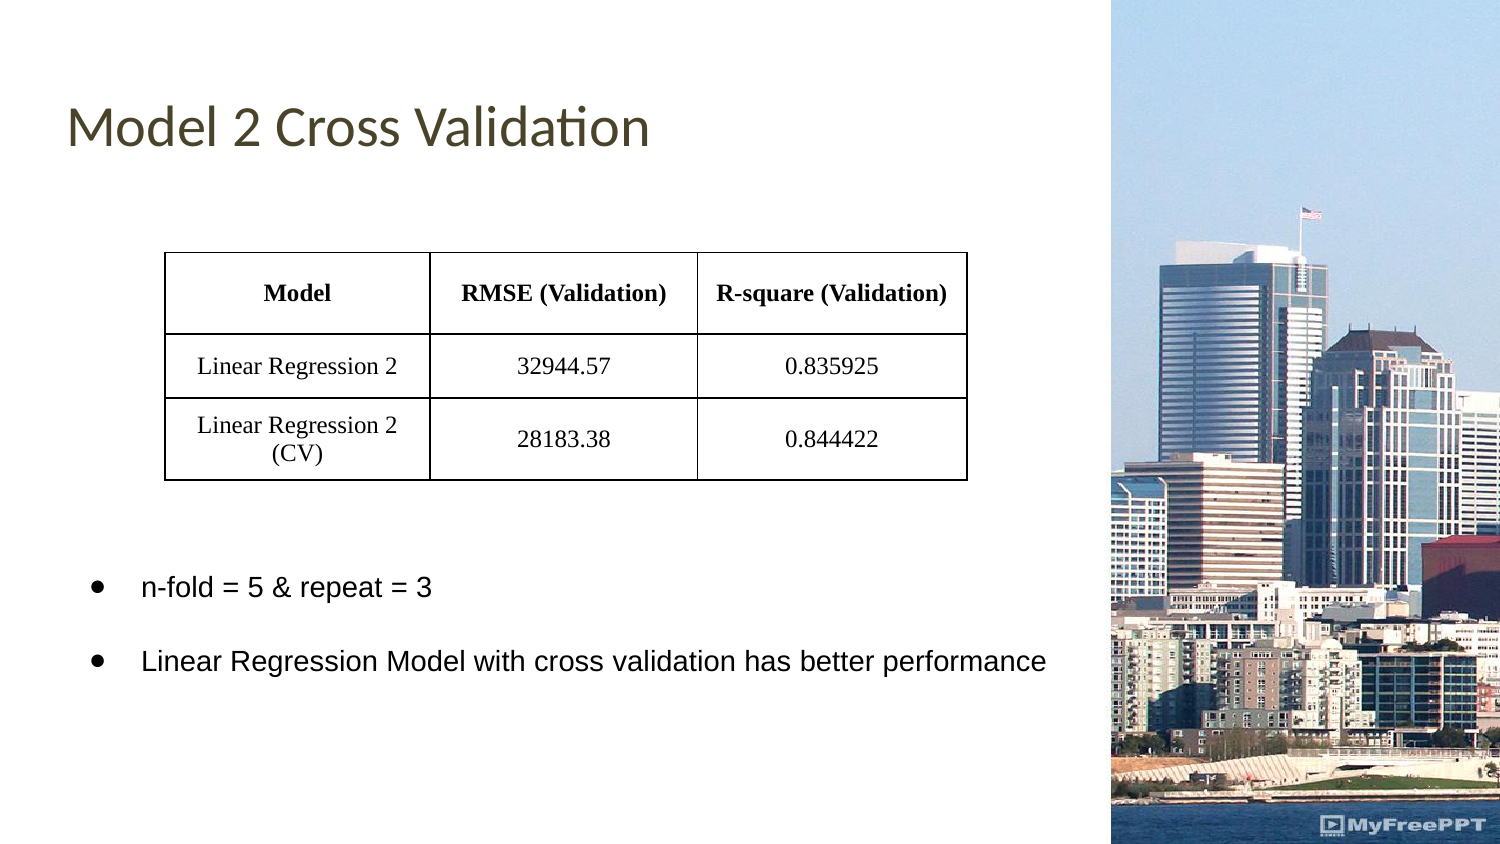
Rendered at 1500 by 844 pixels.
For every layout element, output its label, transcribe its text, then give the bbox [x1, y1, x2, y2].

table_header R-square (Validation) [698, 253, 966, 333]
table_cell 32944.57 [431, 335, 697, 397]
picture [0, 0, 1500, 844]
table_cell 0.835925 [698, 335, 966, 397]
text_box n-fold = 5 & repeat = 3 Linear Regression Model with cross validation has better performance [51, 551, 1081, 727]
table_cell 28183.38 [431, 399, 697, 479]
table_cell Linear Regression 2 [166, 335, 429, 397]
table_header Model [166, 253, 429, 333]
table_cell Linear Regression 2 (CV) [166, 399, 429, 479]
title Model 2 Cross Validation [51, 73, 1081, 167]
table_cell 0.844422 [698, 399, 966, 479]
table_header RMSE (Validation) [431, 253, 697, 333]
